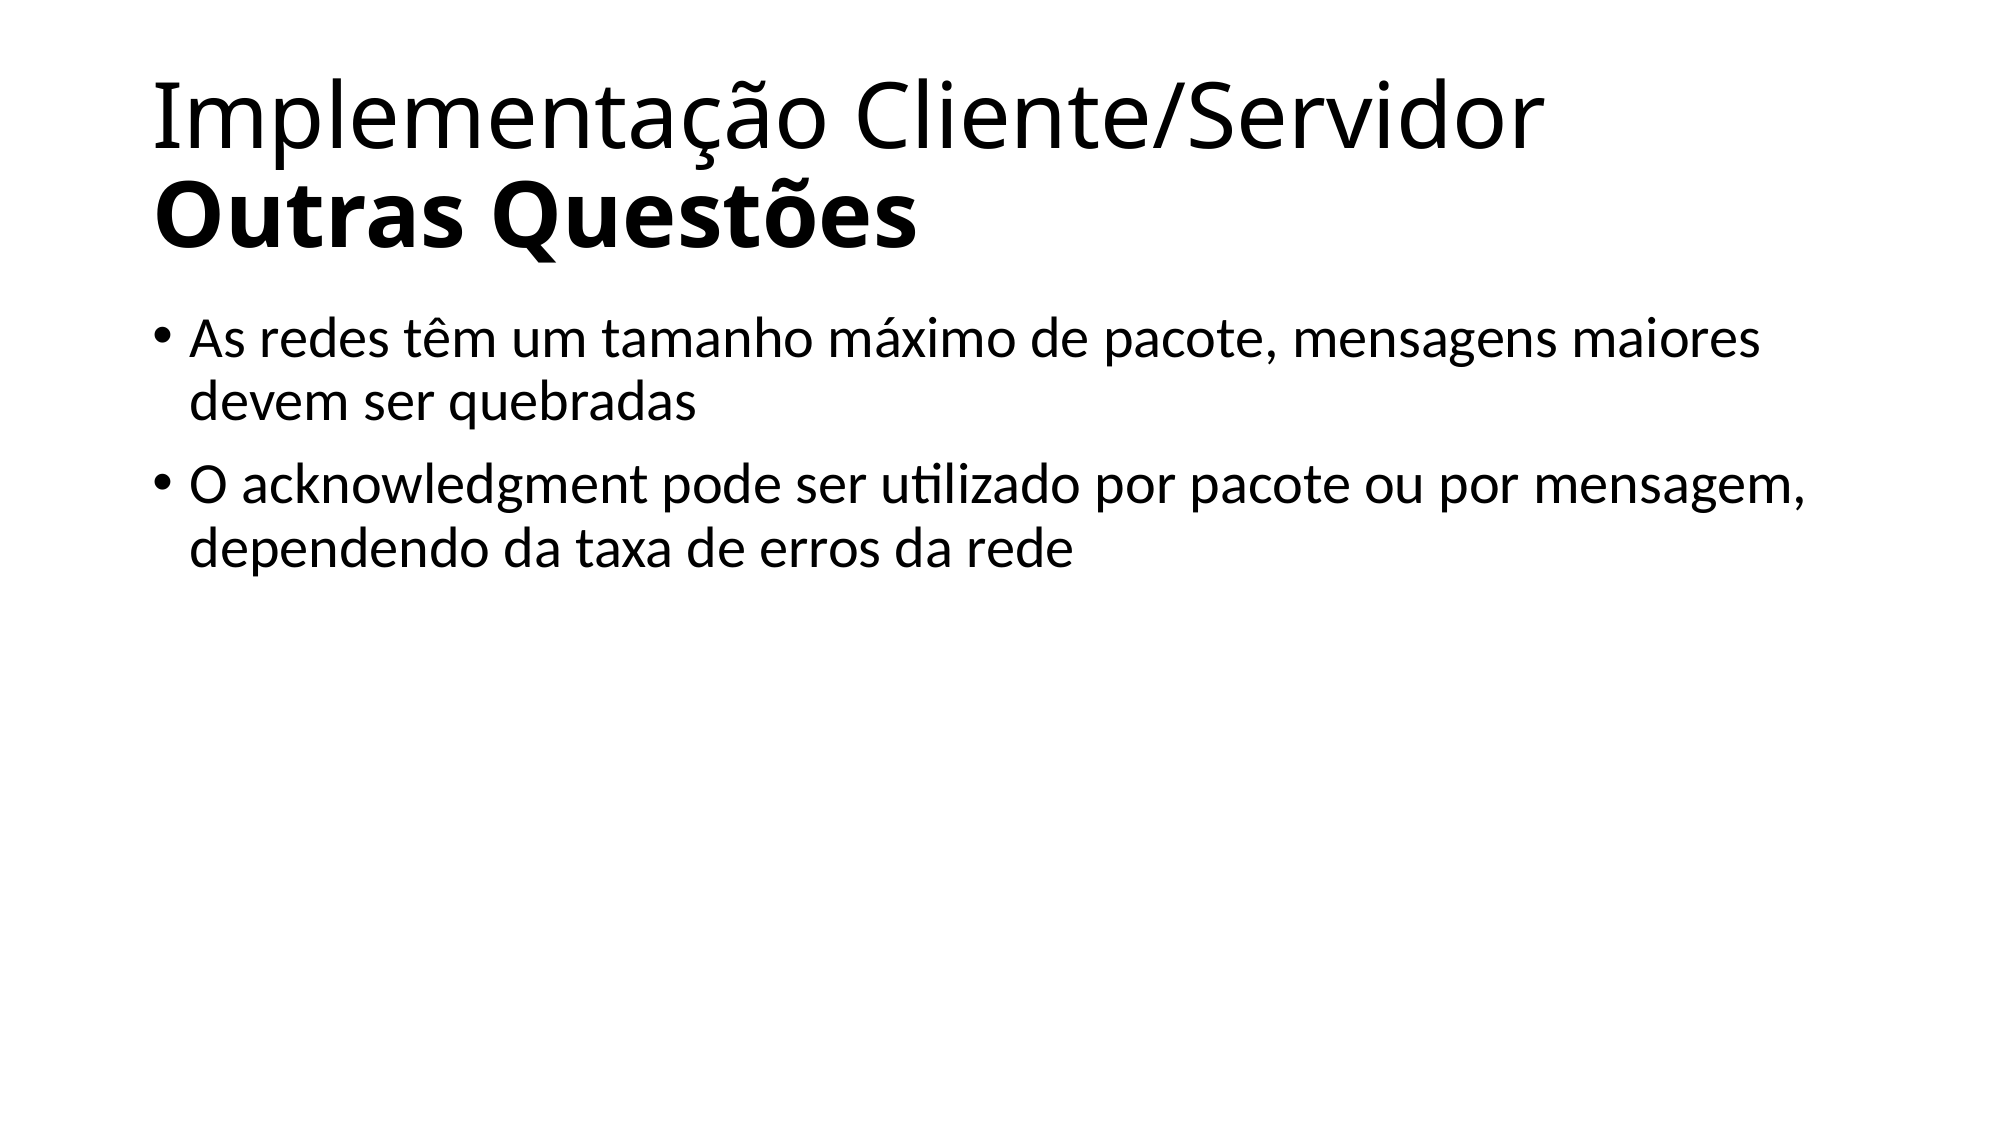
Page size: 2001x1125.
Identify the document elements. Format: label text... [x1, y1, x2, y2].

list As redes têm um tamanho máximo de pacote, mensagens maiores devem ser quebradas O acknowledgment pode ser utilizado por pacote ou por mensagem, dependendo da taxa de erros da rede [137, 299, 1863, 1014]
title Implementação Cliente/Servidor Outras Questões [137, 59, 1863, 278]
